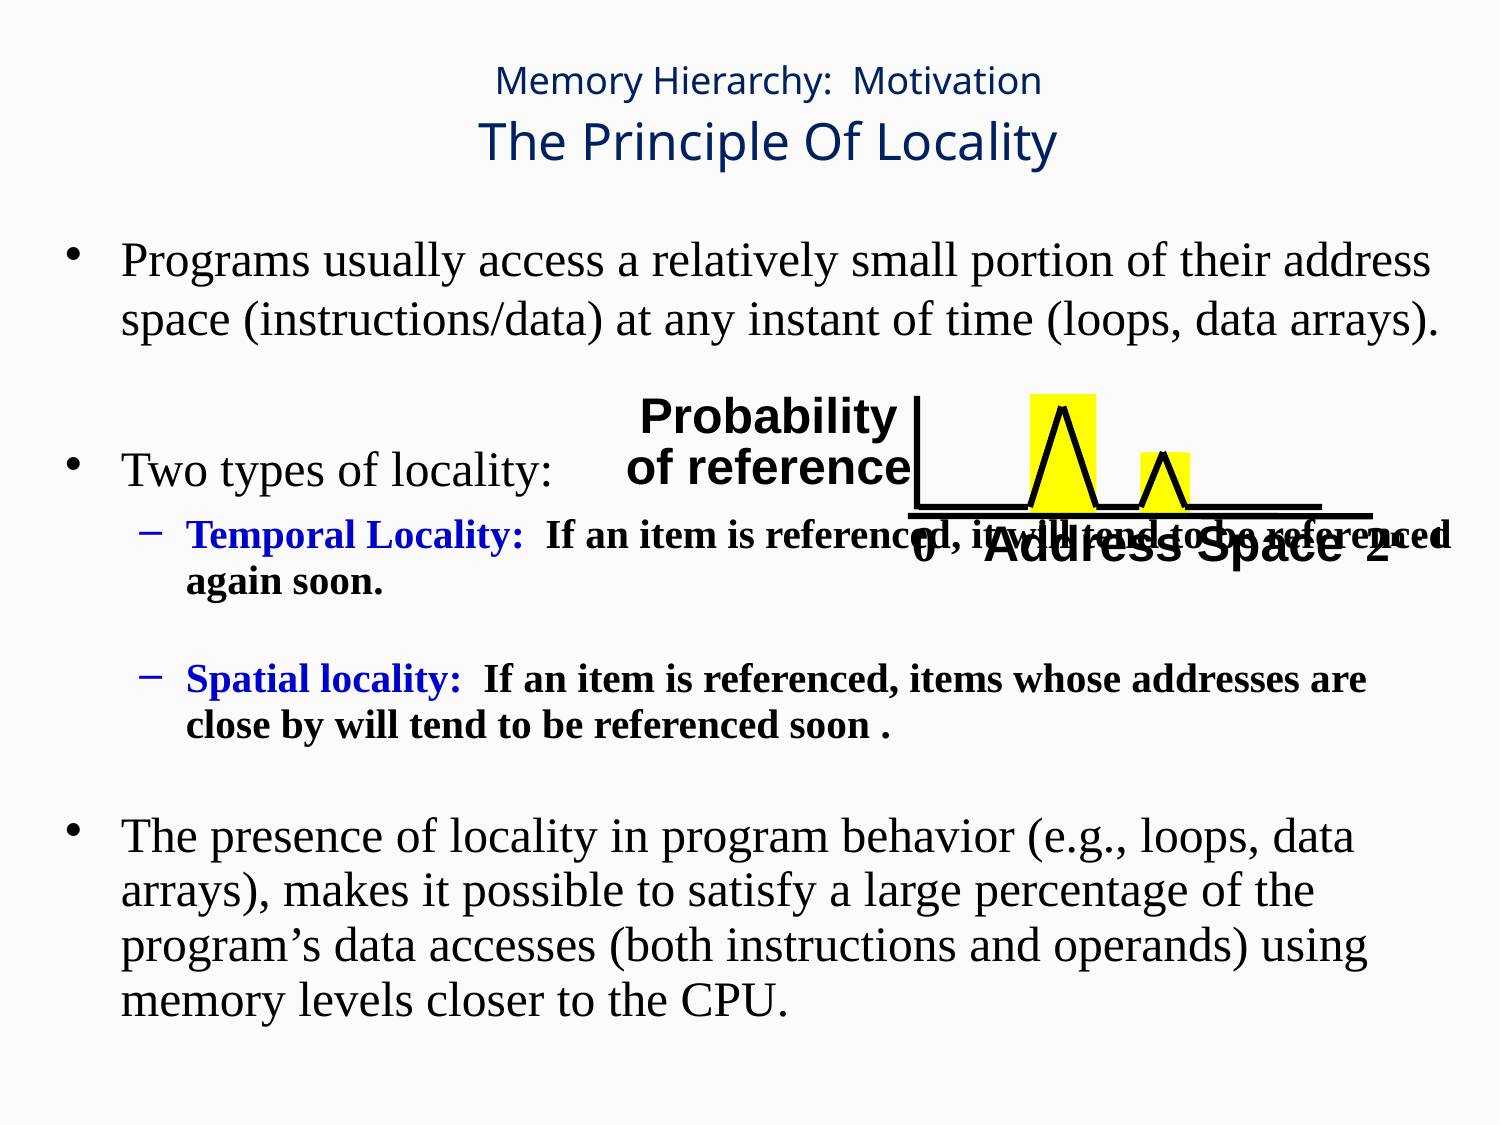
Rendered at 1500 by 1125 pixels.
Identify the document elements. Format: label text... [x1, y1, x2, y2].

title Memory Hierarchy: Motivation The Principle Of Locality [112, 45, 1425, 184]
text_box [674, 388, 1444, 551]
list Programs usually access a relatively small portion of their address space (instructions/data) at any instant of time (loops, data arrays). Two types of locality: Temporal Locality: If an item is referenced, it will tend to be referenced again soon. Spatial locality: If an item is referenced, items whose addresses are close by will tend to be referenced soon . The presence of locality in program behavior (e.g., loops, data arrays), makes it possible to satisfy a large percentage of the program’s data accesses (both instructions and operands) using memory levels closer to the CPU. [50, 224, 1475, 1100]
